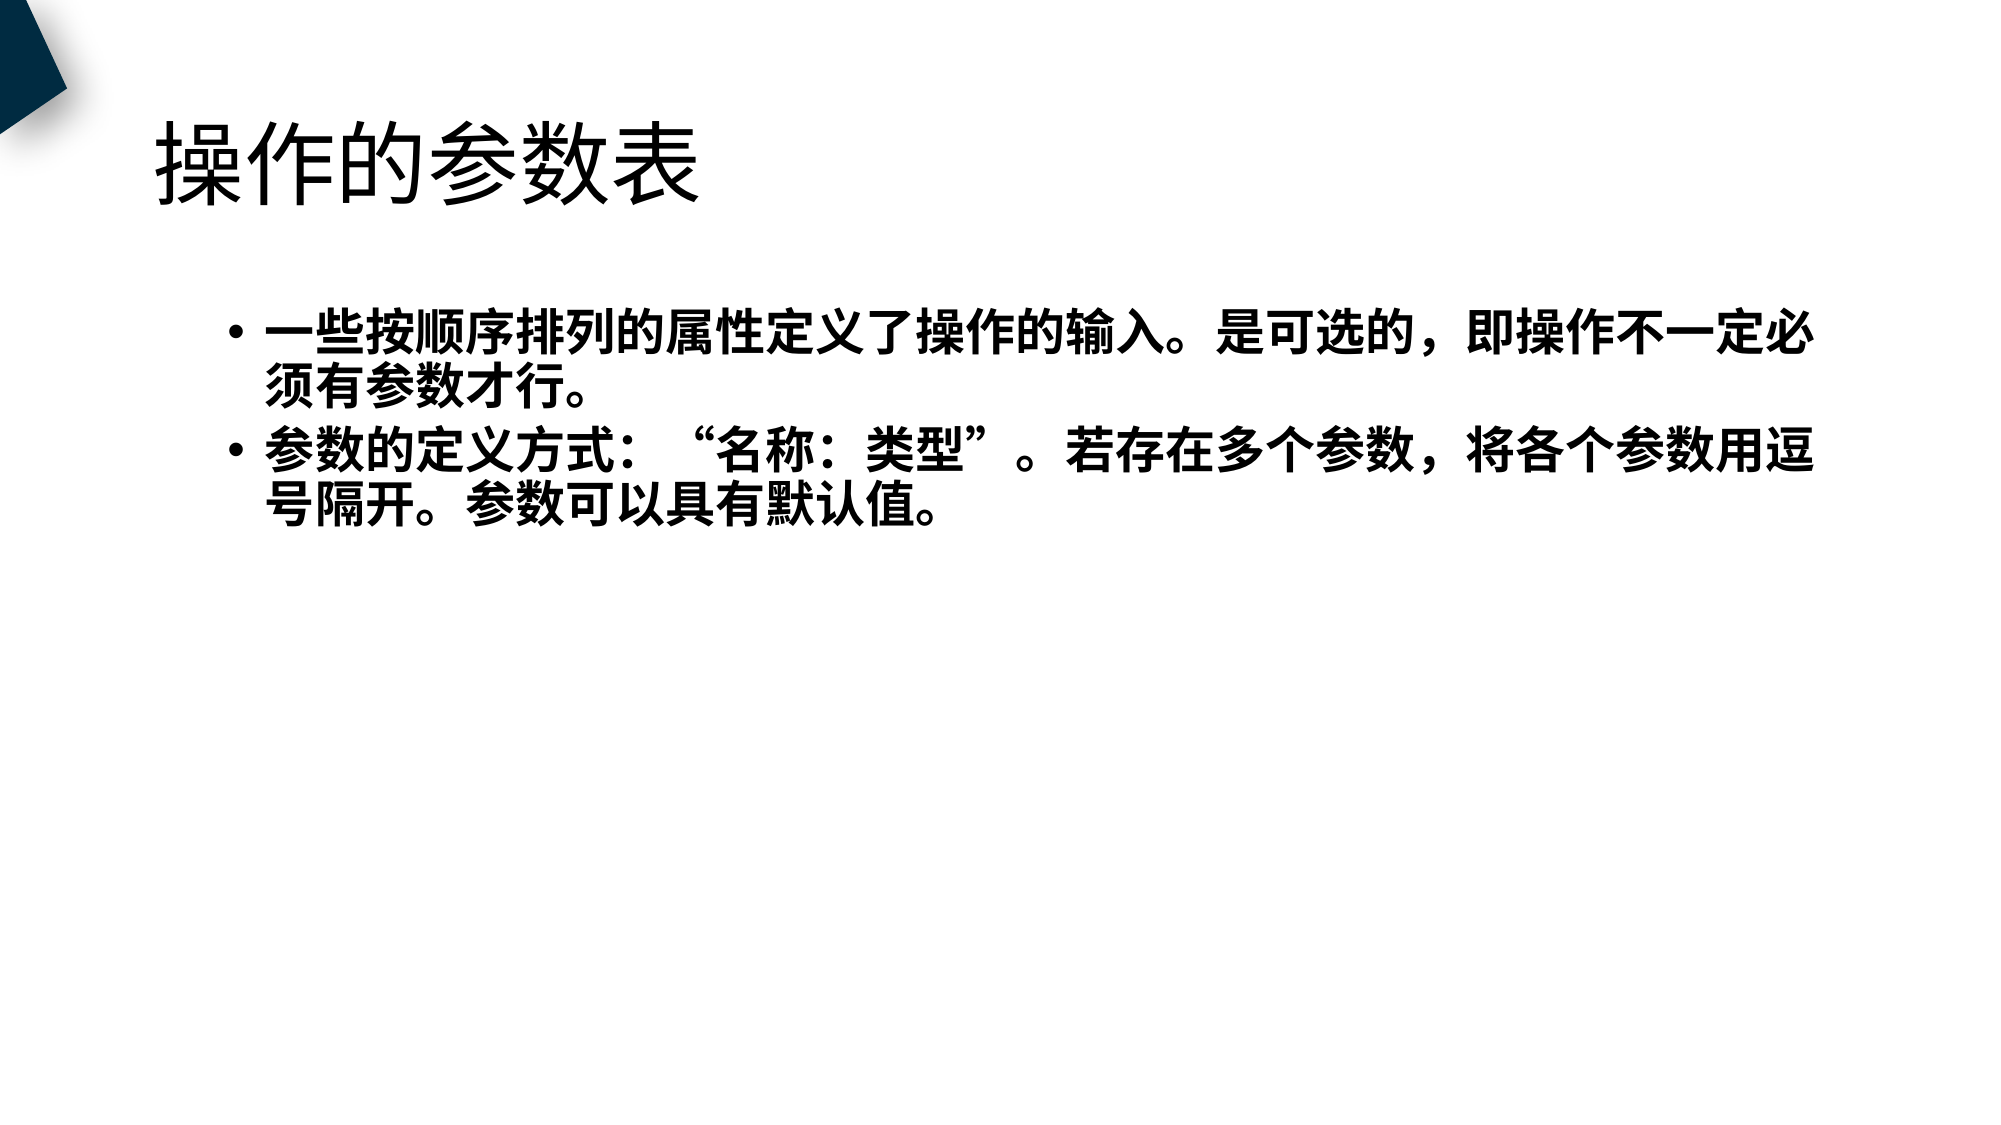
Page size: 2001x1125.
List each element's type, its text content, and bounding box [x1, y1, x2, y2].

text_box [0, 0, 68, 135]
title 操作的参数表 [137, 59, 1863, 278]
list 一些按顺序排列的属性定义了操作的输入。是可选的，即操作不一定必须有参数才行。 参数的定义方式：“名称：类型”。若存在多个参数，将各个参数用逗号隔开。参数可以具有默认值。 [137, 299, 1863, 1014]
